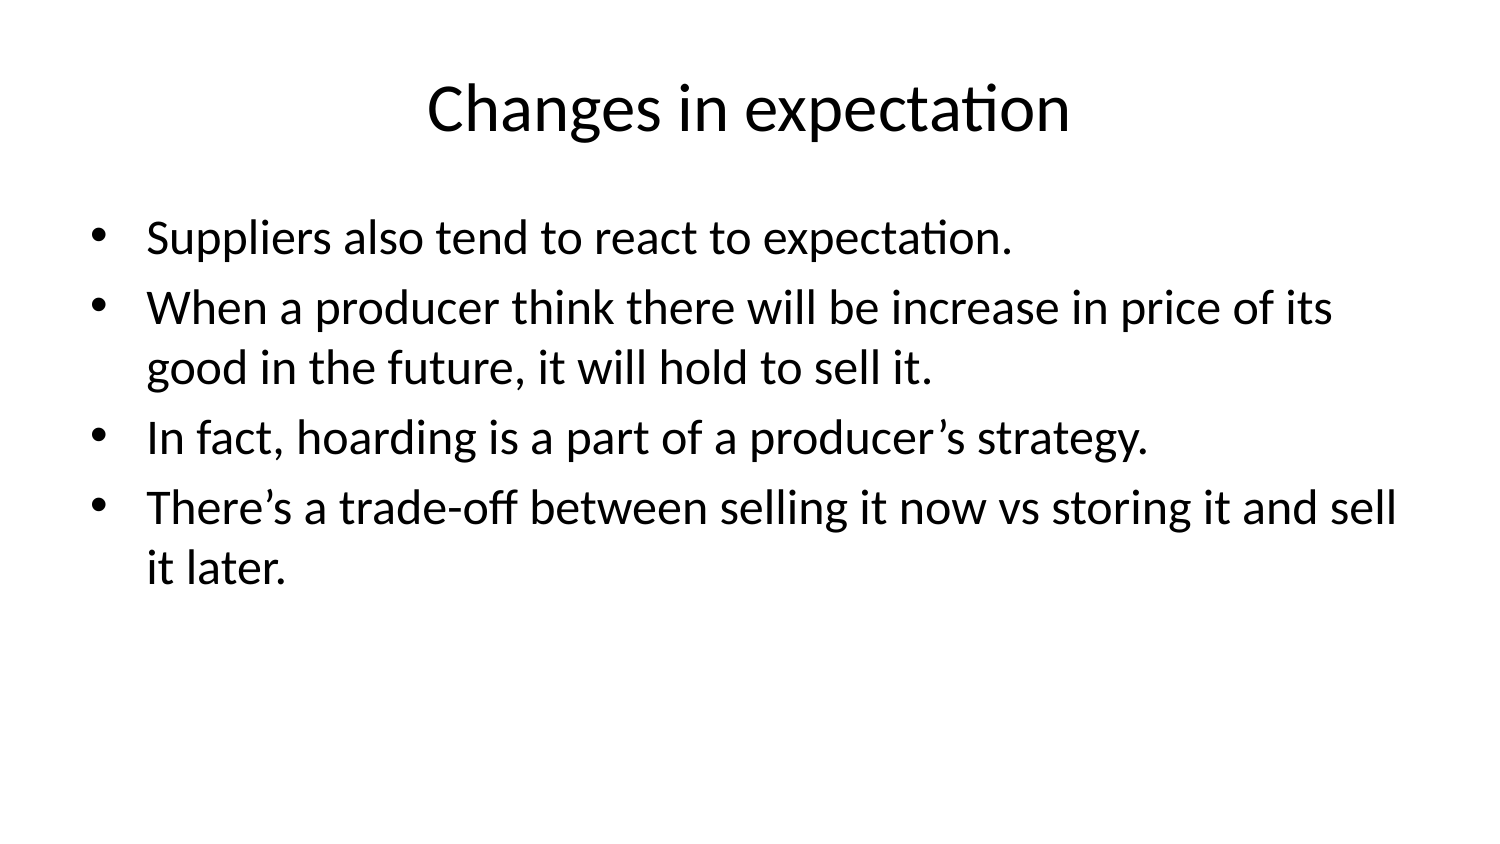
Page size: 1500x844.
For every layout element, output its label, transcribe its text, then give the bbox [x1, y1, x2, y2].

title Changes in expectation [75, 33, 1425, 175]
list Suppliers also tend to react to expectation. When a producer think there will be increase in price of its good in the future, it will hold to sell it. In fact, hoarding is a part of a producer’s strategy. There’s a trade-off between selling it now vs storing it and sell it later. [75, 196, 1425, 754]
